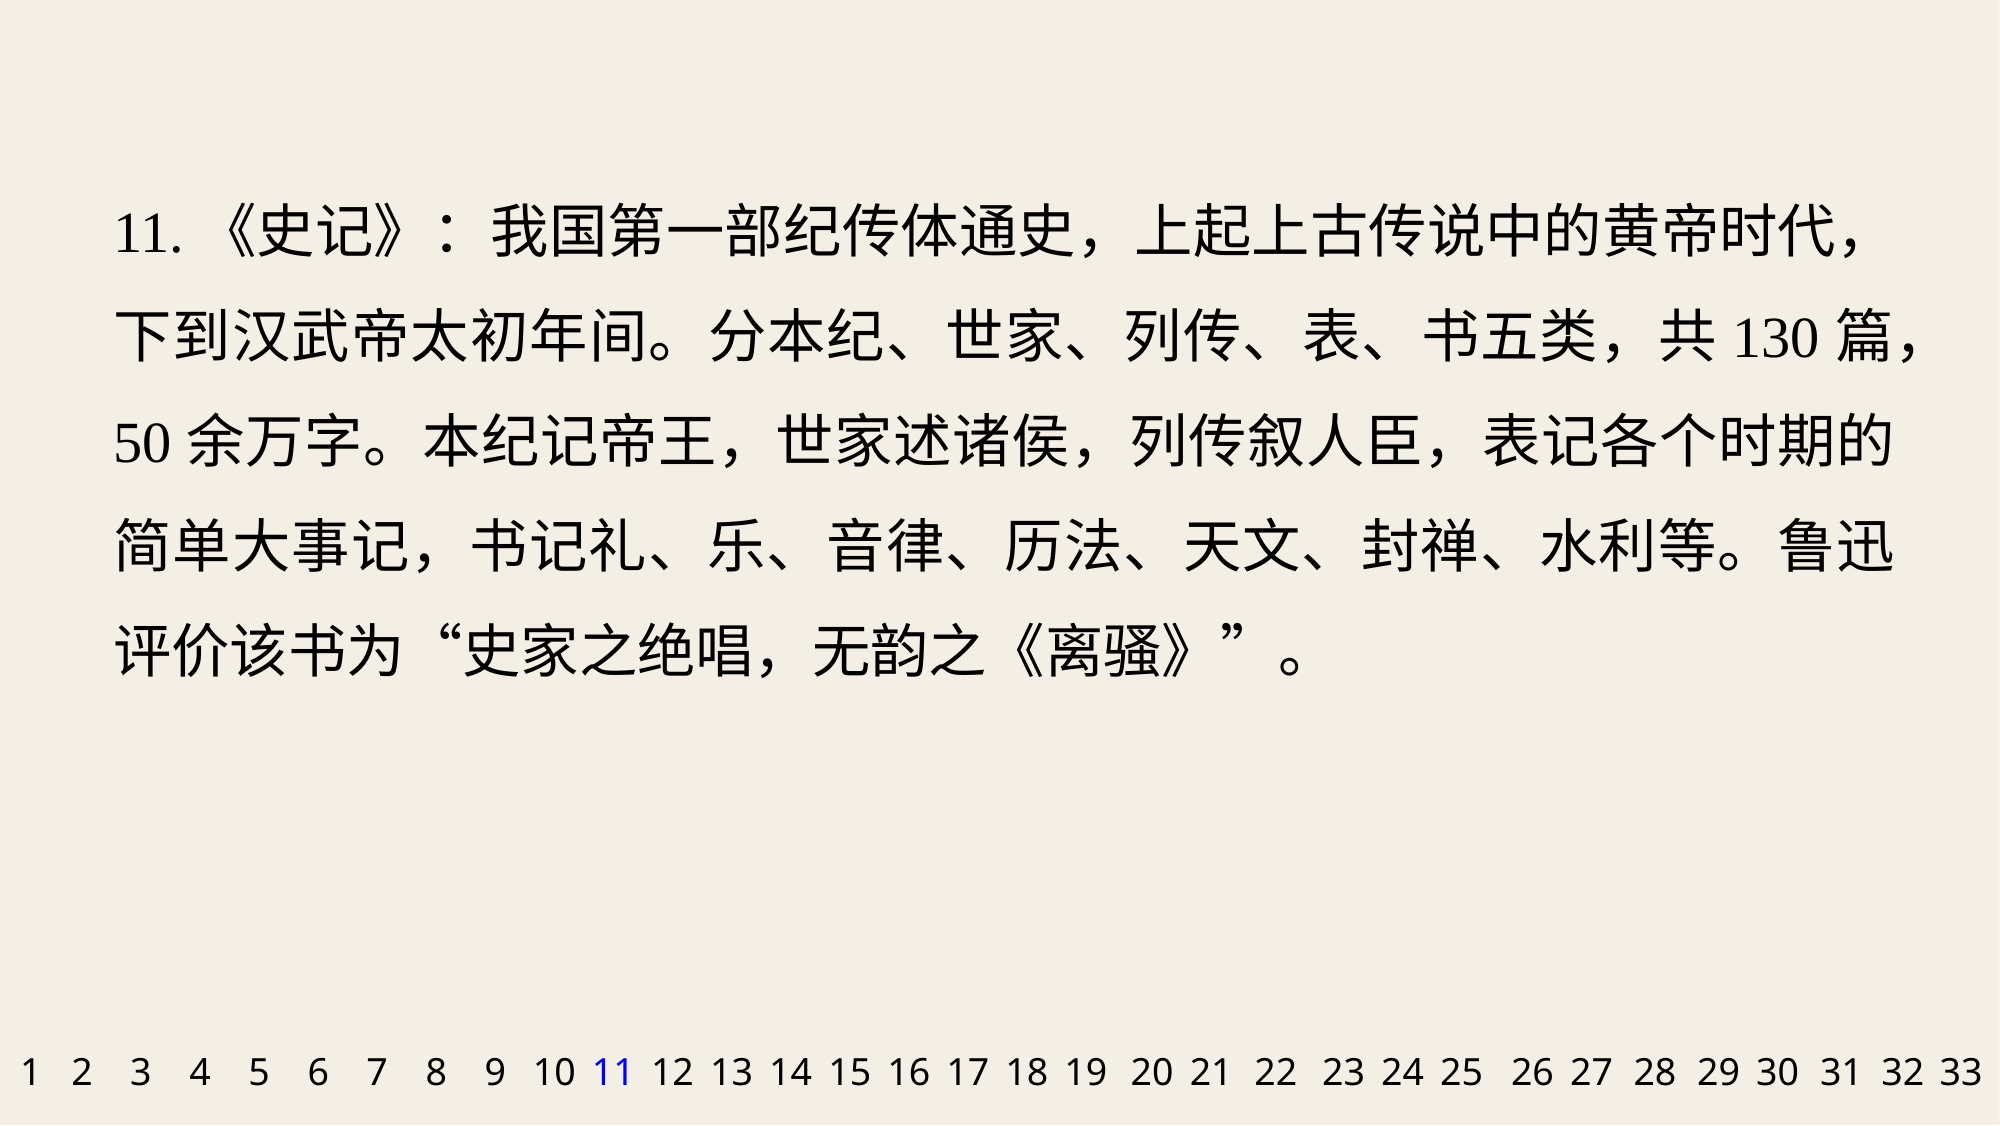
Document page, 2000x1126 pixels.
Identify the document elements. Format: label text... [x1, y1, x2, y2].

text_box 26 [1500, 1023, 1559, 1118]
text_box 11.《史记》：我国第一部纪传体通史，上起上古传说中的黄帝时代，下到汉武帝太初年间。分本纪、世家、列传、表、书五类，共130篇，50余万字。本纪记帝王，世家述诸侯，列传叙人臣，表记各个时期的简单大事记，书记礼、乐、音律、历法、天文、封禅、水利等。鲁迅评价该书为“史家之绝唱，无韵之《离骚》”。 [93, 149, 1915, 694]
text_box 16 [876, 1023, 935, 1118]
text_box 32 [1870, 1023, 1928, 1118]
text_box 21 [1185, 1023, 1243, 1118]
text_box 25 [1429, 1023, 1495, 1118]
text_box 6 [292, 1023, 344, 1118]
text_box 31 [1811, 1023, 1870, 1118]
text_box 8 [403, 1023, 462, 1118]
text_box 19 [1053, 1023, 1119, 1118]
text_box 22 [1243, 1023, 1309, 1118]
text_box 7 [344, 1023, 403, 1118]
text_box 20 [1119, 1023, 1185, 1118]
text_box 13 [705, 1023, 758, 1118]
text_box 30 [1745, 1023, 1811, 1118]
text_box 4 [167, 1023, 226, 1118]
text_box 18 [1001, 1023, 1053, 1118]
text_box 9 [462, 1023, 521, 1118]
text_box 24 [1370, 1023, 1429, 1118]
text_box 12 [640, 1023, 705, 1118]
text_box 14 [758, 1023, 817, 1118]
text_box 10 [521, 1023, 580, 1118]
text_box 23 [1311, 1023, 1370, 1118]
text_box 17 [935, 1023, 1001, 1118]
text_box 11 [580, 1023, 640, 1118]
text_box 5 [226, 1023, 292, 1118]
text_box 29 [1686, 1023, 1745, 1118]
text_box 33 [1928, 1023, 1994, 1118]
text_box 27 [1559, 1023, 1622, 1118]
text_box 3 [108, 1023, 167, 1118]
text_box 28 [1622, 1023, 1686, 1118]
text_box 1 [0, 1023, 49, 1118]
text_box 2 [49, 1023, 108, 1118]
text_box 15 [817, 1023, 876, 1118]
